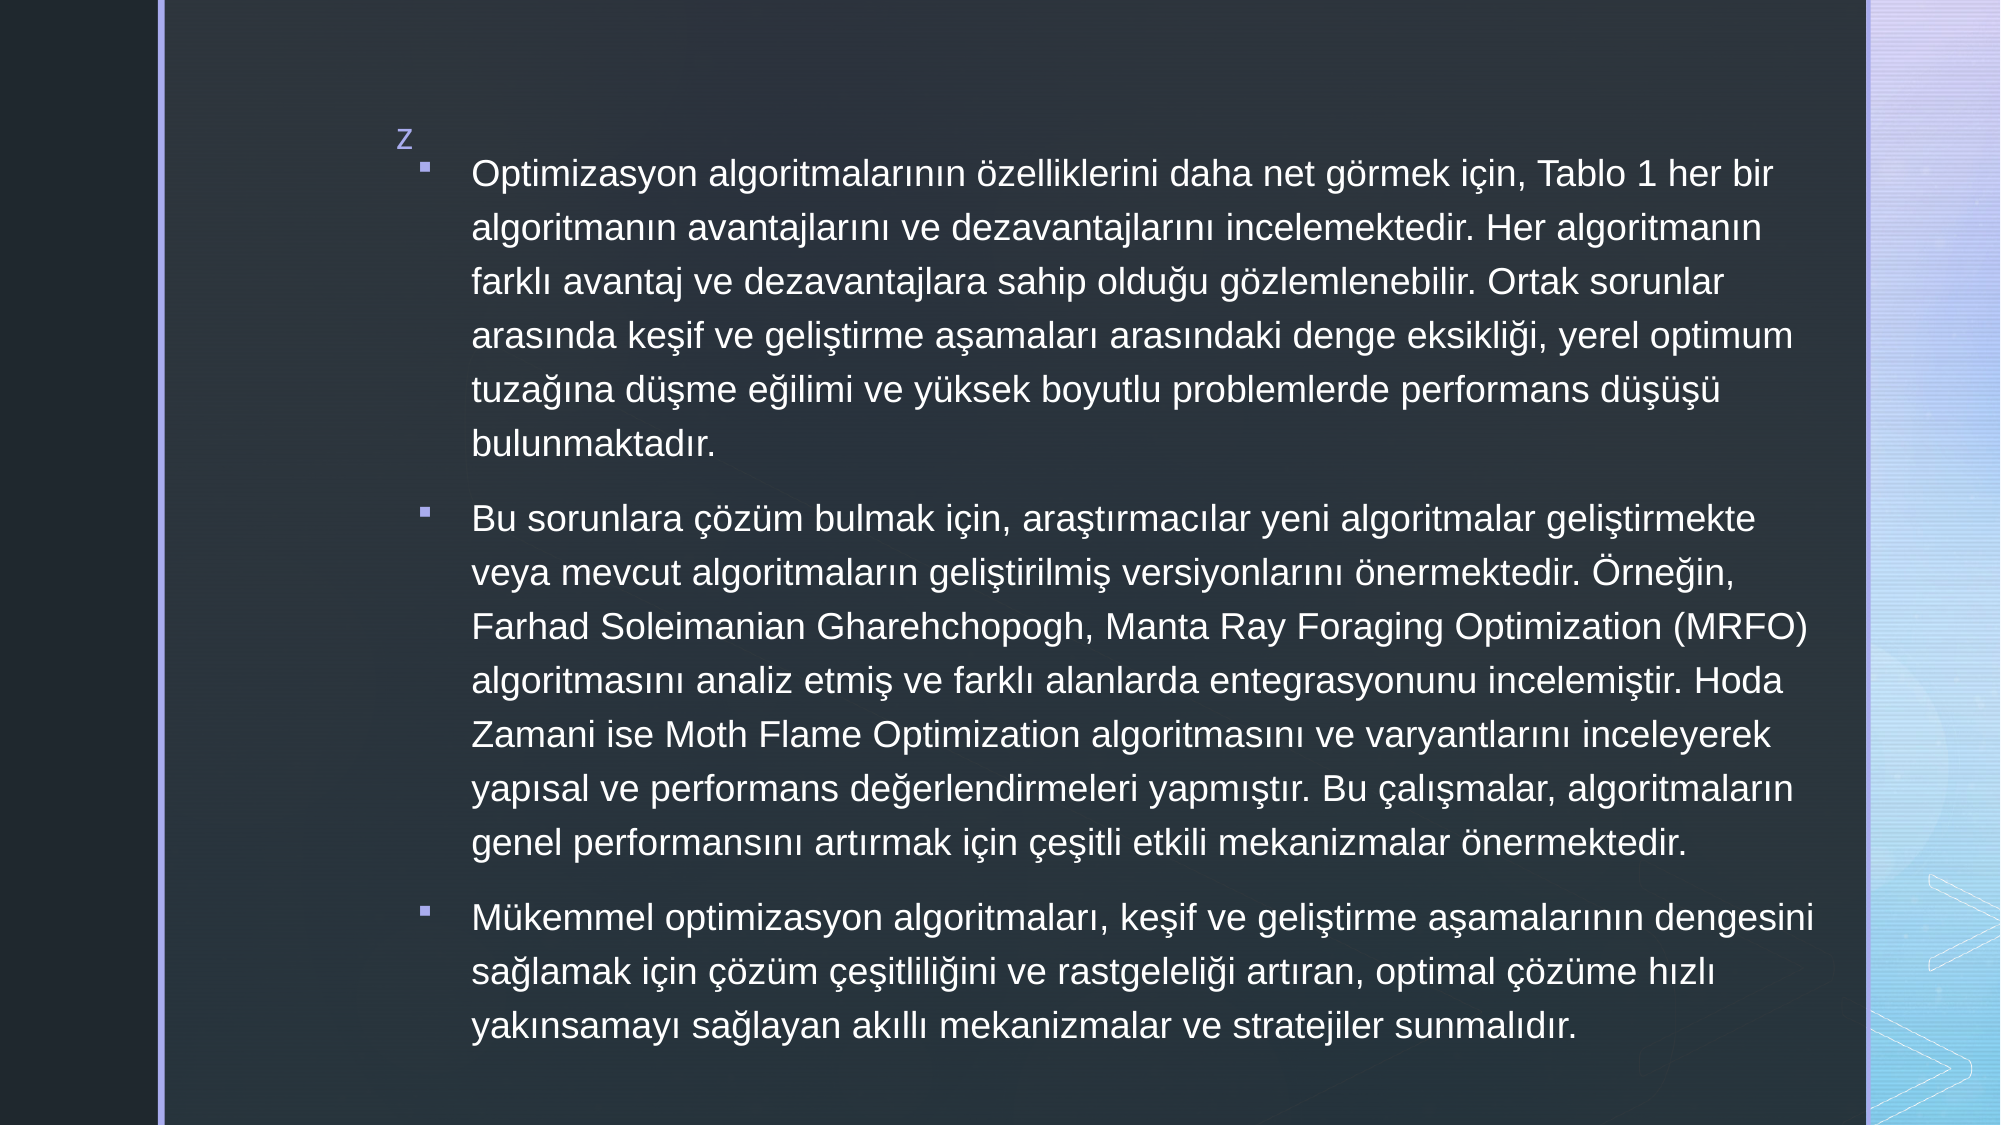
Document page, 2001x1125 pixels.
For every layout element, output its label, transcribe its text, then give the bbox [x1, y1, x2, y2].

picture [1871, 0, 2001, 1125]
list Optimizasyon algoritmalarının özelliklerini daha net görmek için, Tablo 1 her bir algoritmanın avantajlarını ve dezavantajlarını incelemektedir. Her algoritmanın farklı avantaj ve dezavantajlara sahip olduğu gözlemlenebilir. Ortak sorunlar arasında keşif ve geliştirme aşamaları arasındaki denge eksikliği, yerel optimum tuzağına düşme eğilimi ve yüksek boyutlu problemlerde performans düşüşü bulunmaktadır. Bu sorunlara çözüm bulmak için, araştırmacılar yeni algoritmalar geliştirmekte veya mevcut algoritmaların geliştirilmiş versiyonlarını önermektedir. Örneğin, Farhad Soleimanian Gharehchopogh, Manta Ray Foraging Optimization (MRFO) algoritmasını analiz etmiş ve farklı alanlarda entegrasyonunu incelemiştir. Hoda Zamani ise Moth Flame Optimization algoritmasını ve varyantlarını inceleyerek yapısal ve performans değerlendirmeleri yapmıştır. Bu çalışmalar, algoritmaların genel performansını artırmak için çeşitli etkili mekanizmalar önermektedir. Mükemmel optimizasyon algoritmaları, keşif ve geliştirme aşamalarının dengesini sağlamak için çözüm çeşitliliğini ve rastgeleliği artıran, optimal çözüme hızlı yakınsamayı sağlayan akıllı mekanizmalar ve stratejiler sunmalıdır. [401, 97, 1839, 1089]
